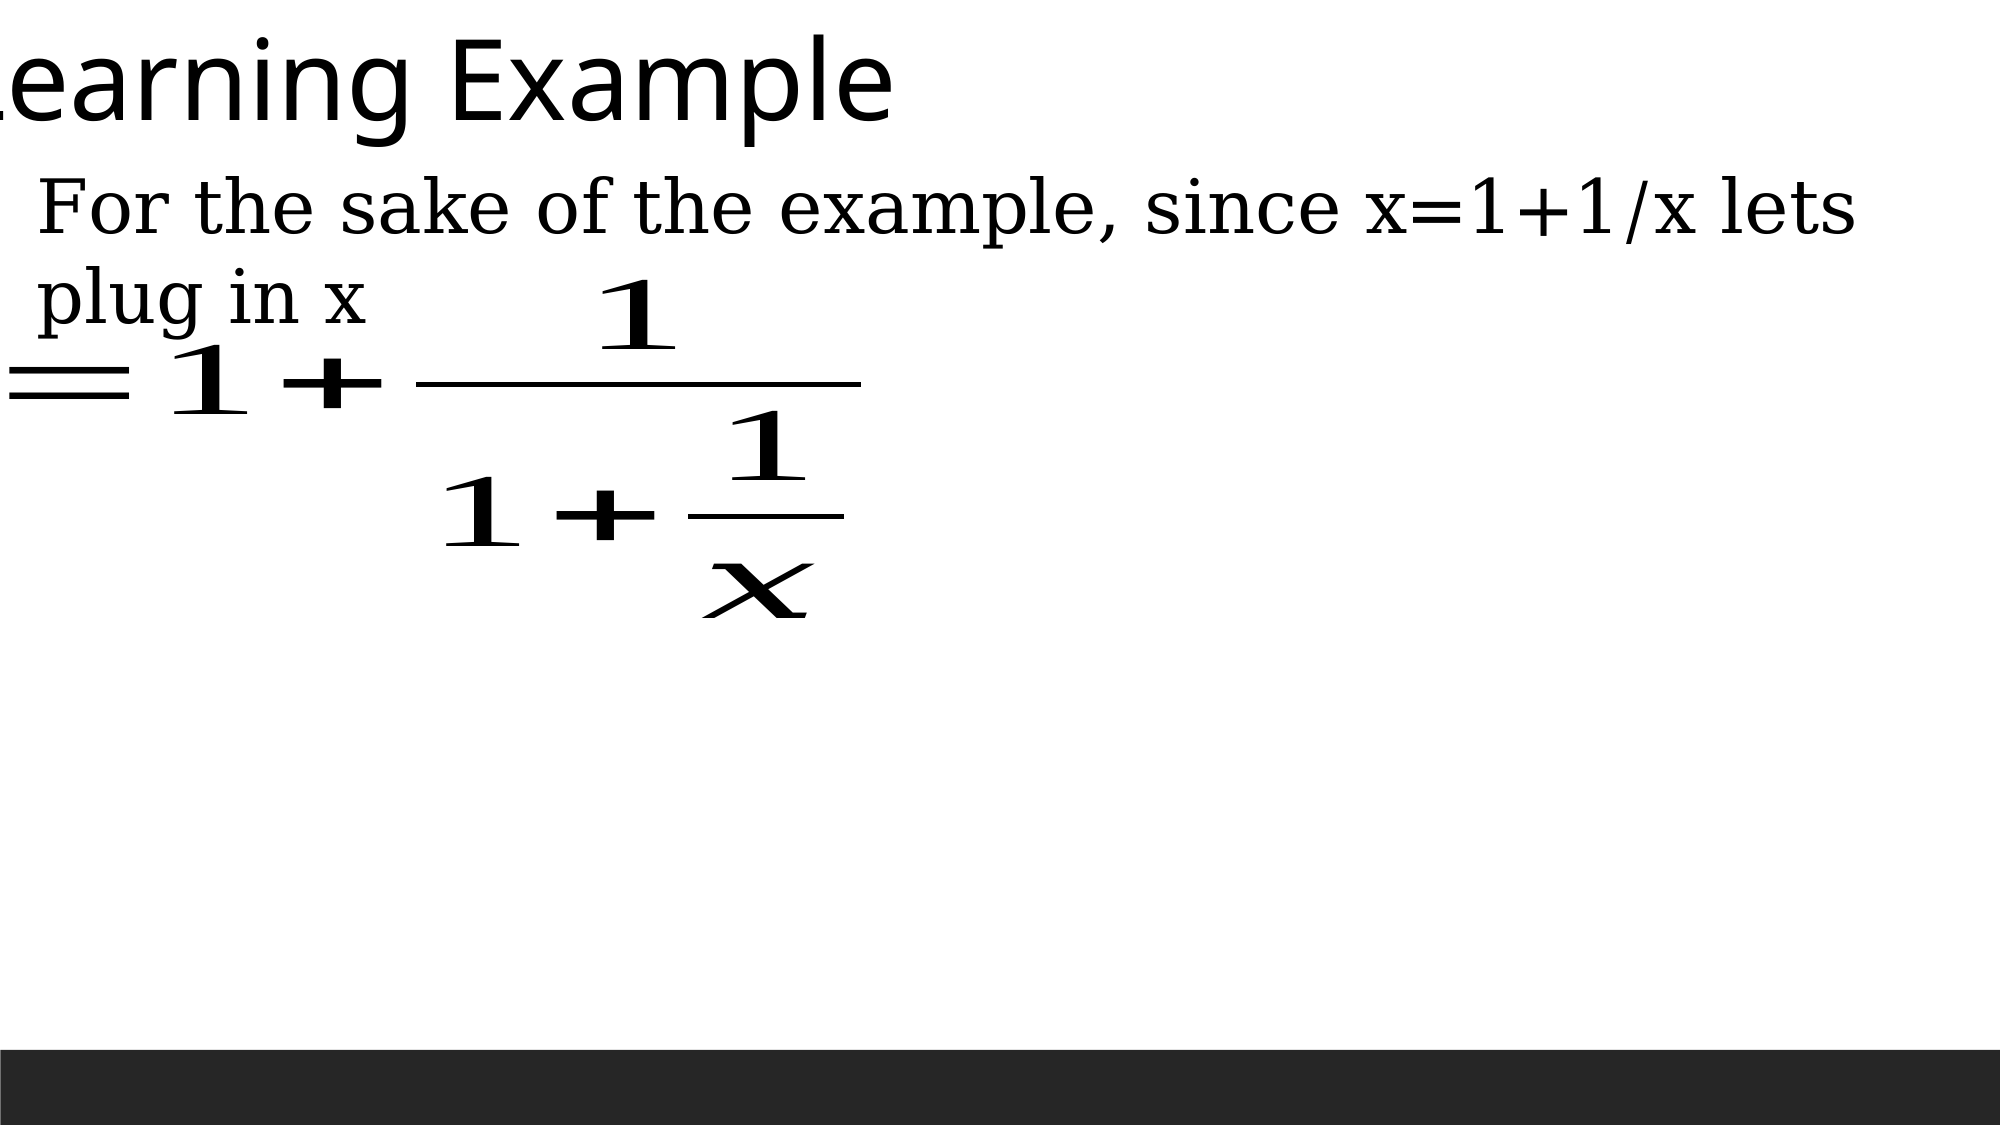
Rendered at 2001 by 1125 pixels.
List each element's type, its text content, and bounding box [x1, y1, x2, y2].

text_box For the sake of the example, since x=1+1/x lets plug in x [21, 151, 1998, 347]
text_box Learning Example [0, 0, 913, 150]
